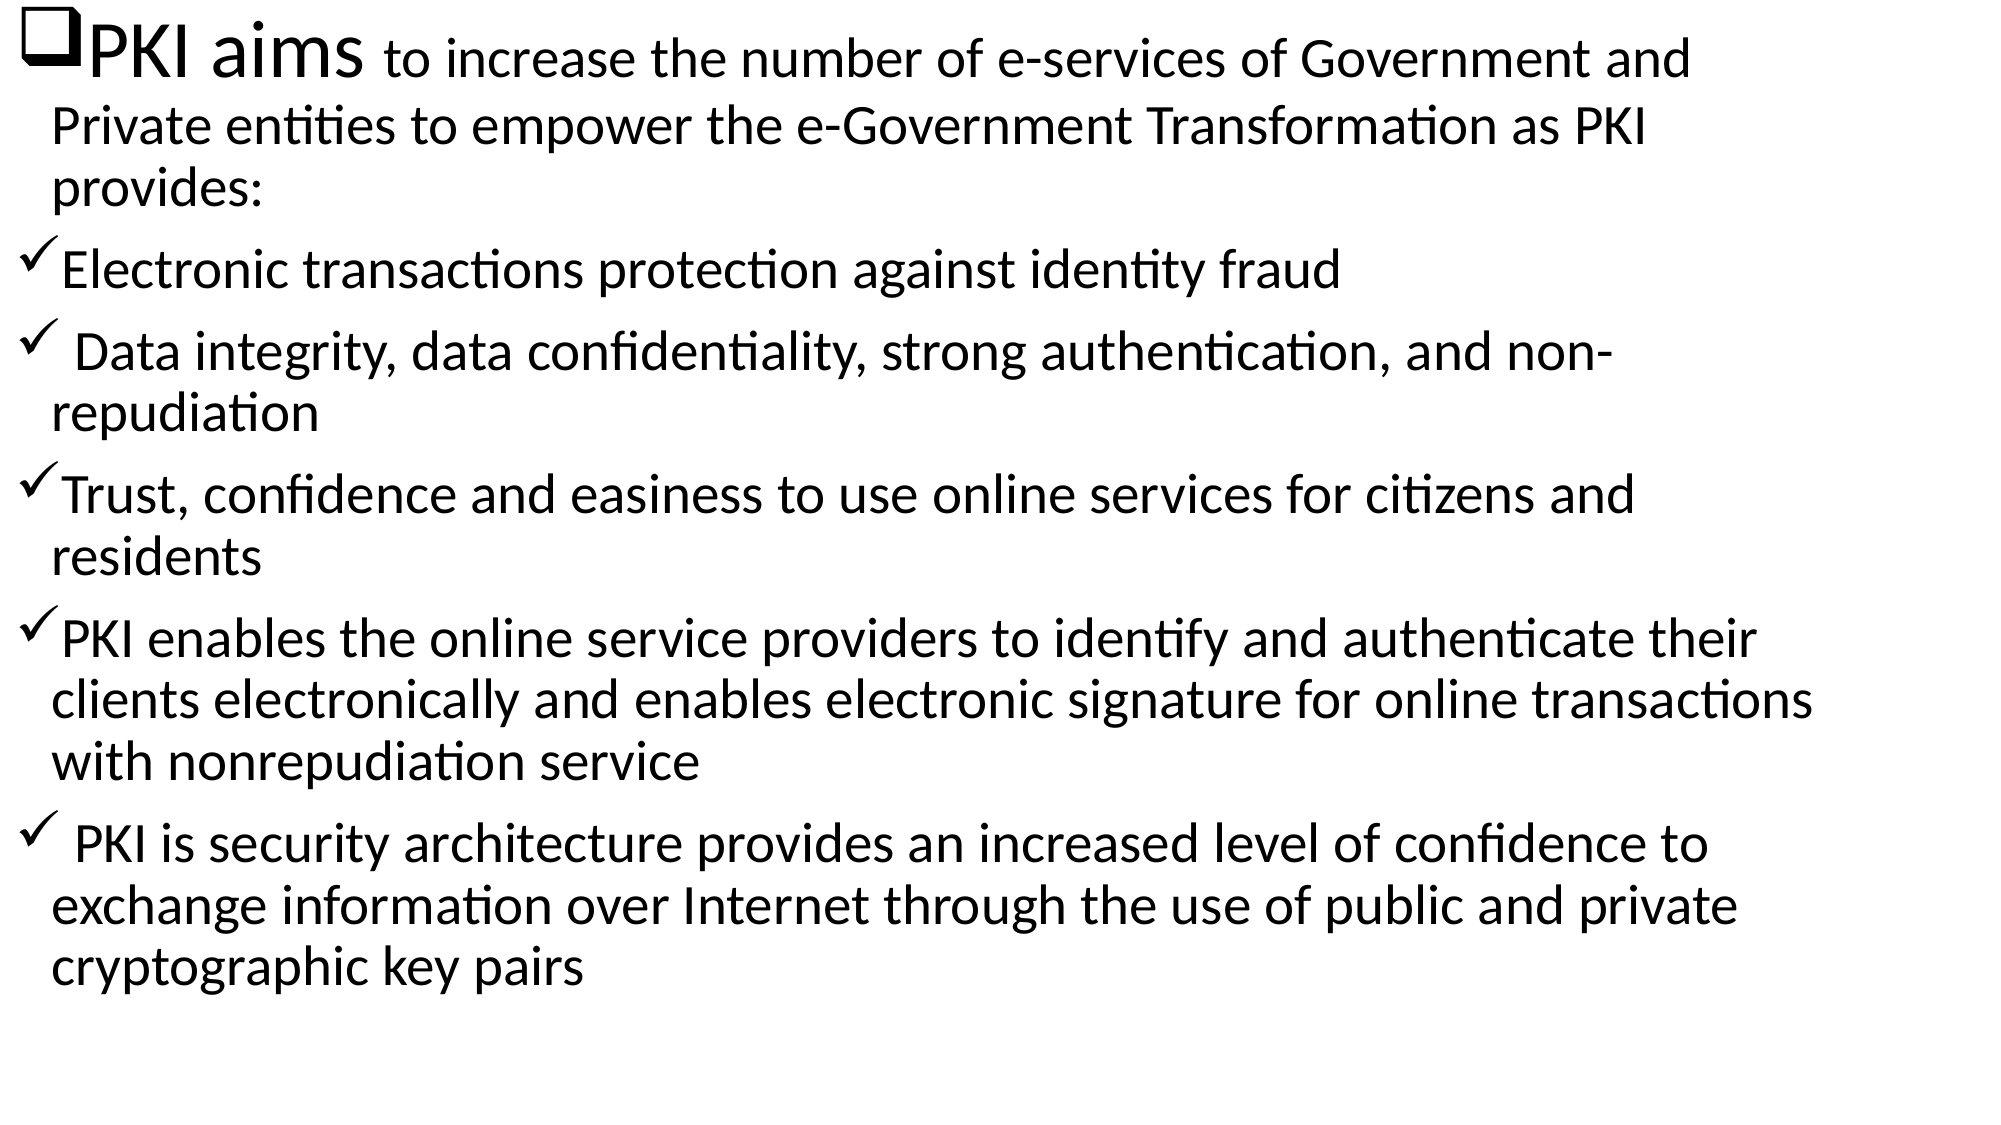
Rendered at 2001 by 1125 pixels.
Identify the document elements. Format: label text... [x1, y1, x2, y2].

list PKI aims to increase the number of e-services of Government and Private entities to empower the e-Government Transformation as PKI provides: Electronic transactions protection against identity fraud Data integrity, data confidentiality, strong authentication, and non-repudiation Trust, confidence and easiness to use online services for citizens and residents PKI enables the online service providers to identify and authenticate their clients electronically and enables electronic signature for online transactions with nonrepudiation service PKI is security architecture provides an increased level of confidence to exchange information over Internet through the use of public and private cryptographic key pairs [0, 0, 1863, 1014]
